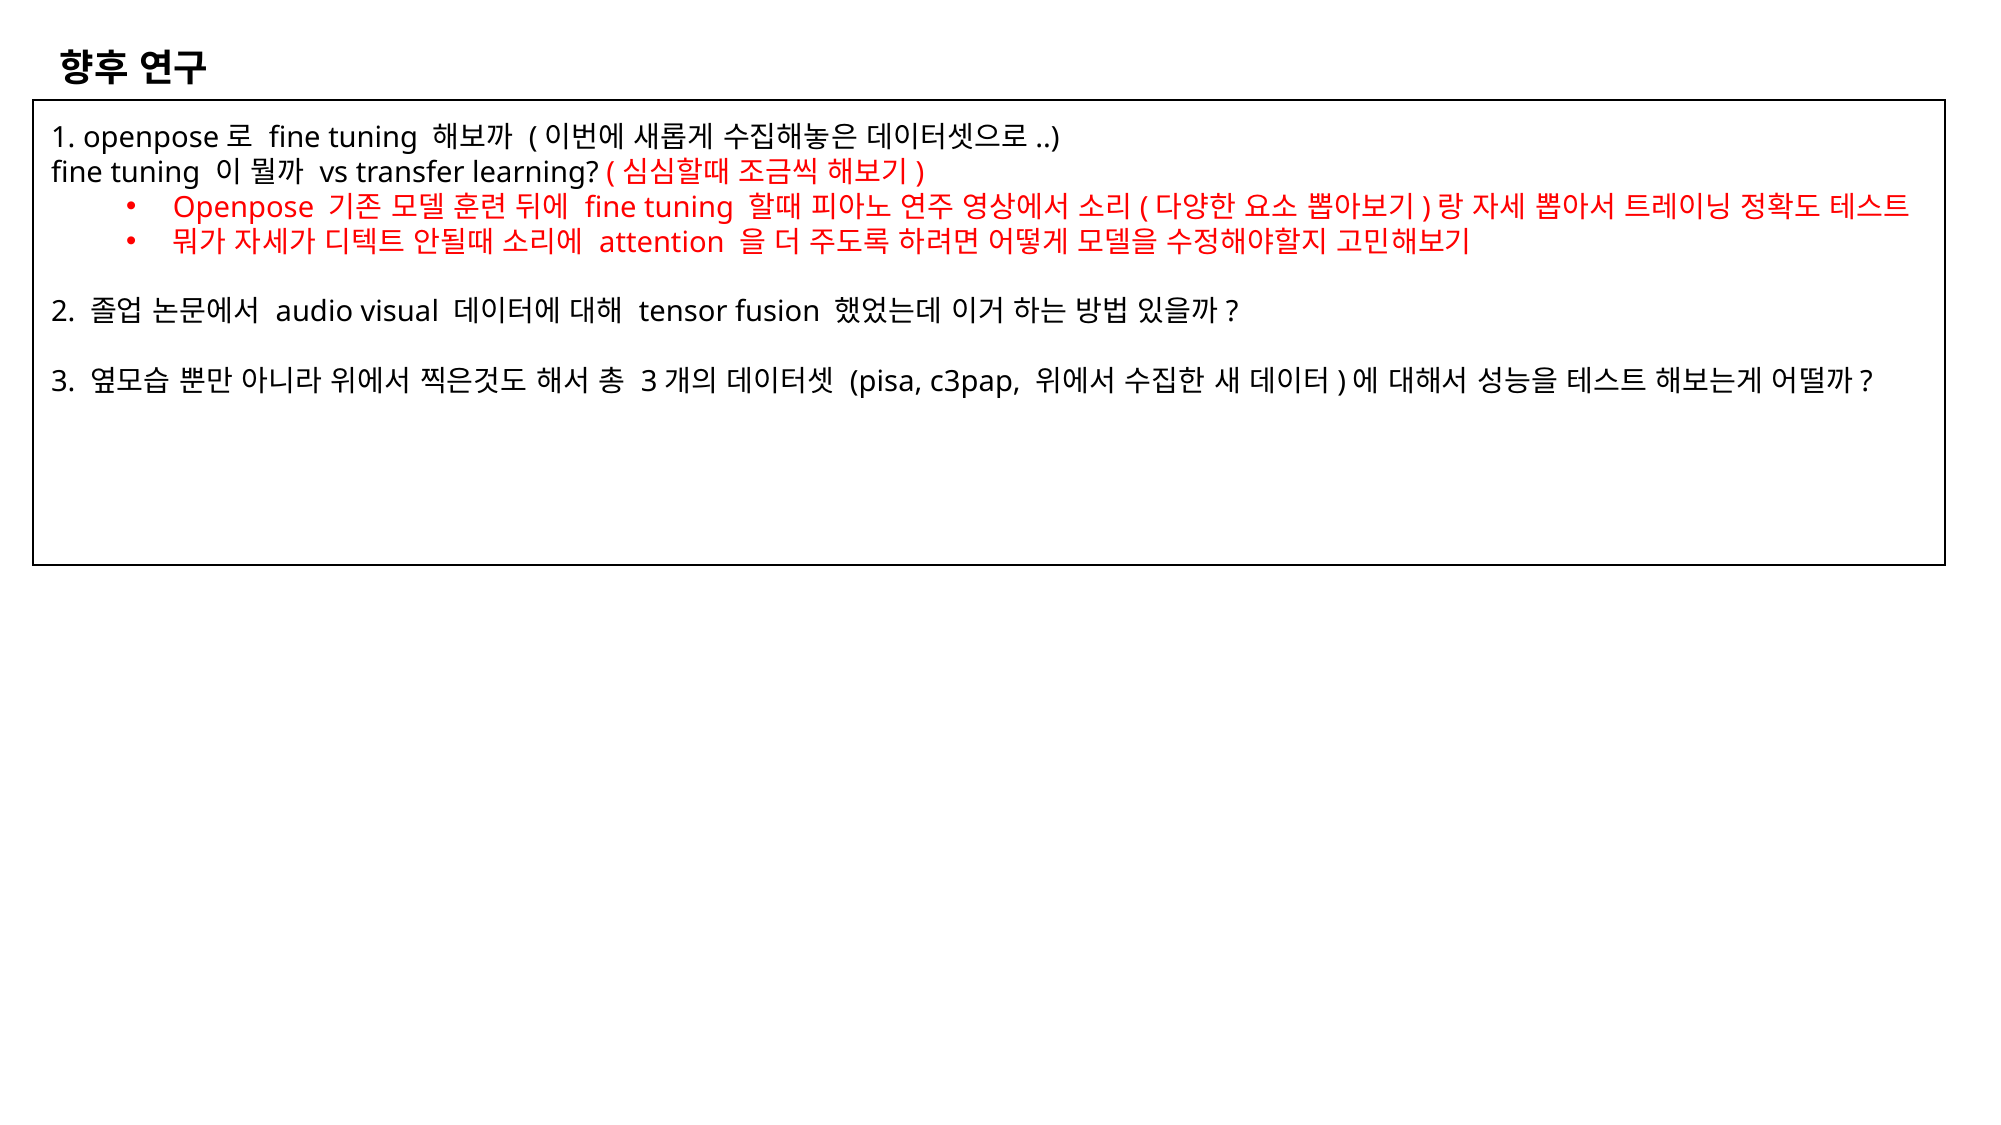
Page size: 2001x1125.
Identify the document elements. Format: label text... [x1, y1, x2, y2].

text_box 1. openpose로 fine tuning 해보까 (이번에 새롭게 수집해놓은 데이터셋으로..) fine tuning 이 뭘까 vs transfer learning? (심심할때 조금씩 해보기) Openpose 기존 모델 훈련 뒤에 fine tuning 할때 피아노 연주 영상에서 소리(다양한 요소 뽑아보기)랑 자세 뽑아서 트레이닝 정확도 테스트 뭐가 자세가 디텍트 안될때 소리에 attention 을 더 주도록 하려면 어떻게 모델을 수정해야할지 고민해보기 2. 졸업 논문에서 audio visual 데이터에 대해 tensor fusion 했었는데 이거 하는 방법 있을까? 3. 옆모습 뿐만 아니라 위에서 찍은것도 해서 총 3개의 데이터셋 (pisa, c3pap, 위에서 수집한 새 데이터)에 대해서 성능을 테스트 해보는게 어떨까? [36, 110, 1636, 451]
text_box 향후 연구 [44, 36, 223, 97]
text_box [32, 99, 1946, 566]
